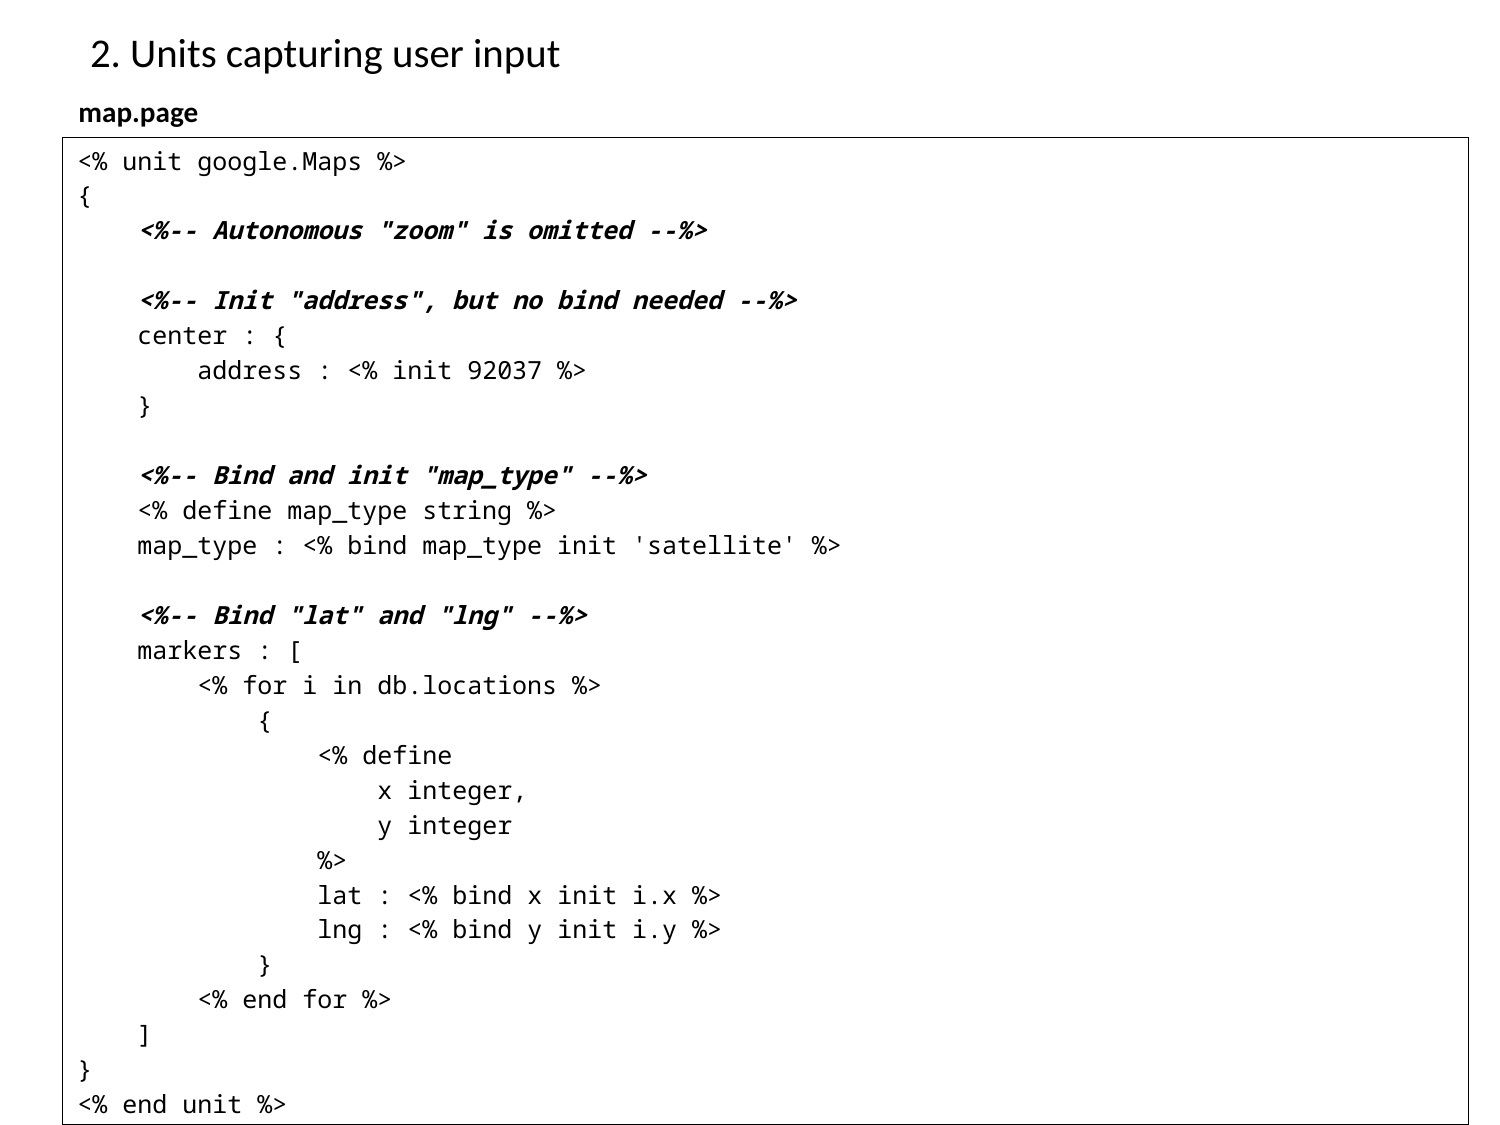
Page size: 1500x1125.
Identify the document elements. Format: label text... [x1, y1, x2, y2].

title 2. Units capturing user input [75, 19, 1425, 84]
list <% unit google.Maps %> { <%-- Autonomous "zoom" is omitted --%> <%-- Init "address", but no bind needed --%> center : { address : <% init 92037 %> } <%-- Bind and init "map_type" --%> <% define map_type string %> map_type : <% bind map_type init 'satellite' %> <%-- Bind "lat" and "lng" --%> markers : [ <% for i in db.locations %> { <% define x integer, y integer %> lat : <% bind x init i.x %> lng : <% bind y init i.y %> } <% end for %> ] } <% end unit %> [62, 137, 1469, 1125]
text_box map.page [63, 85, 214, 136]
